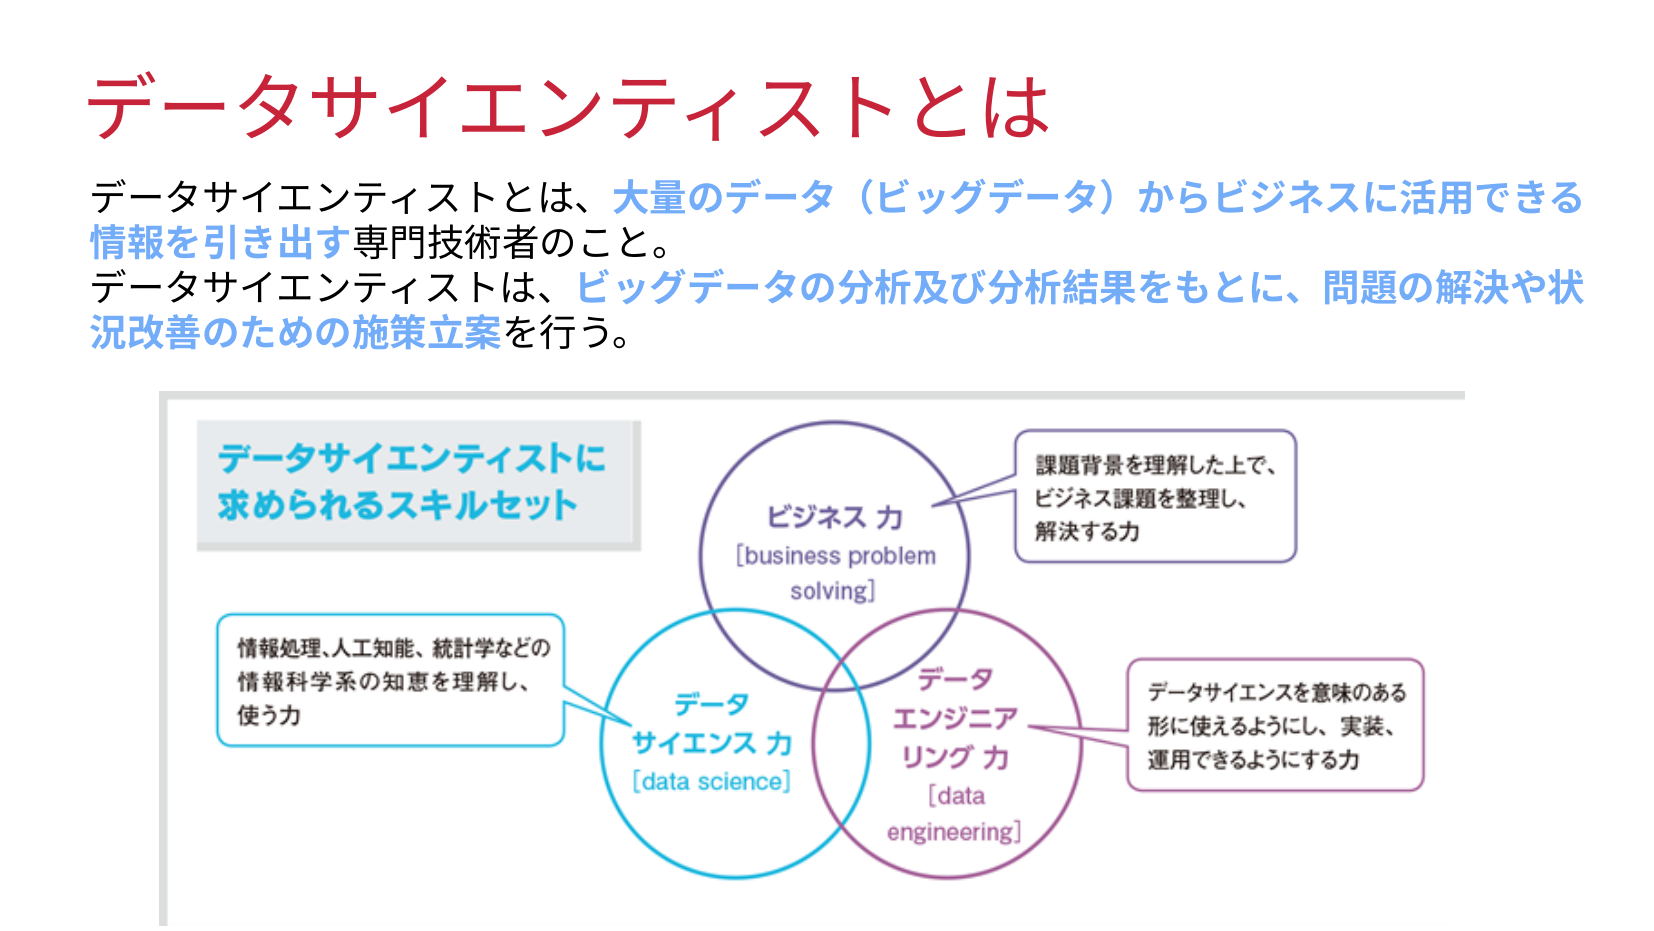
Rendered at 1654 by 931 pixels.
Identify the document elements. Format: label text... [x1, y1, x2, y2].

text_box データサイエンティストとは、大量のデータ（ビッグデータ）からビジネスに活用できる情報を引き出す専門技術者のこと。 データサイエンティストは、ビッグデータの分析及び分析結果をもとに、問題の解決や状況改善のための施策立案を行う。 [75, 166, 1630, 362]
text_box データサイエンティストとは [82, 60, 1570, 151]
picture [159, 391, 1465, 926]
